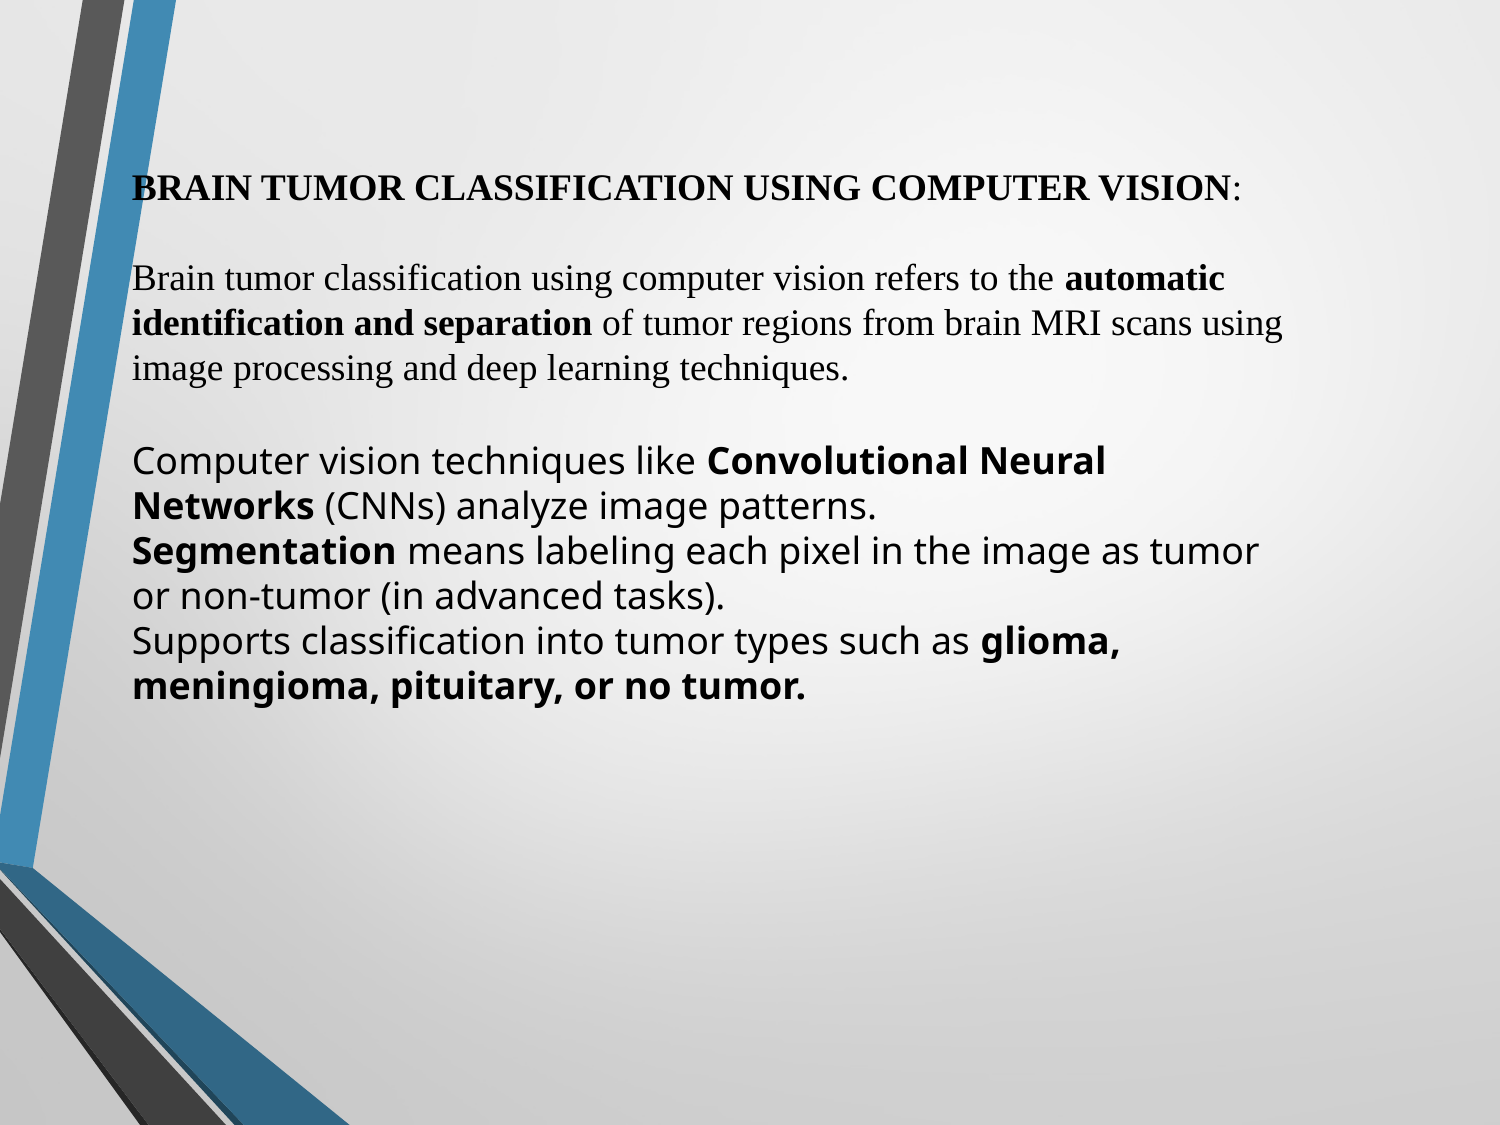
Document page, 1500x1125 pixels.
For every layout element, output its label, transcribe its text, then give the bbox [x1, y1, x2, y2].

text_box Computer vision techniques like Convolutional Neural Networks (CNNs) analyze image patterns. Segmentation means labeling each pixel in the image as tumor or non-tumor (in advanced tasks). Supports classification into tumor types such as glioma, meningioma, pituitary, or no tumor. [117, 429, 1280, 715]
text_box BRAIN TUMOR CLASSIFICATION USING COMPUTER VISION: Brain tumor classification using computer vision refers to the automatic identification and separation of tumor regions from brain MRI scans using image processing and deep learning techniques. [117, 155, 1353, 396]
